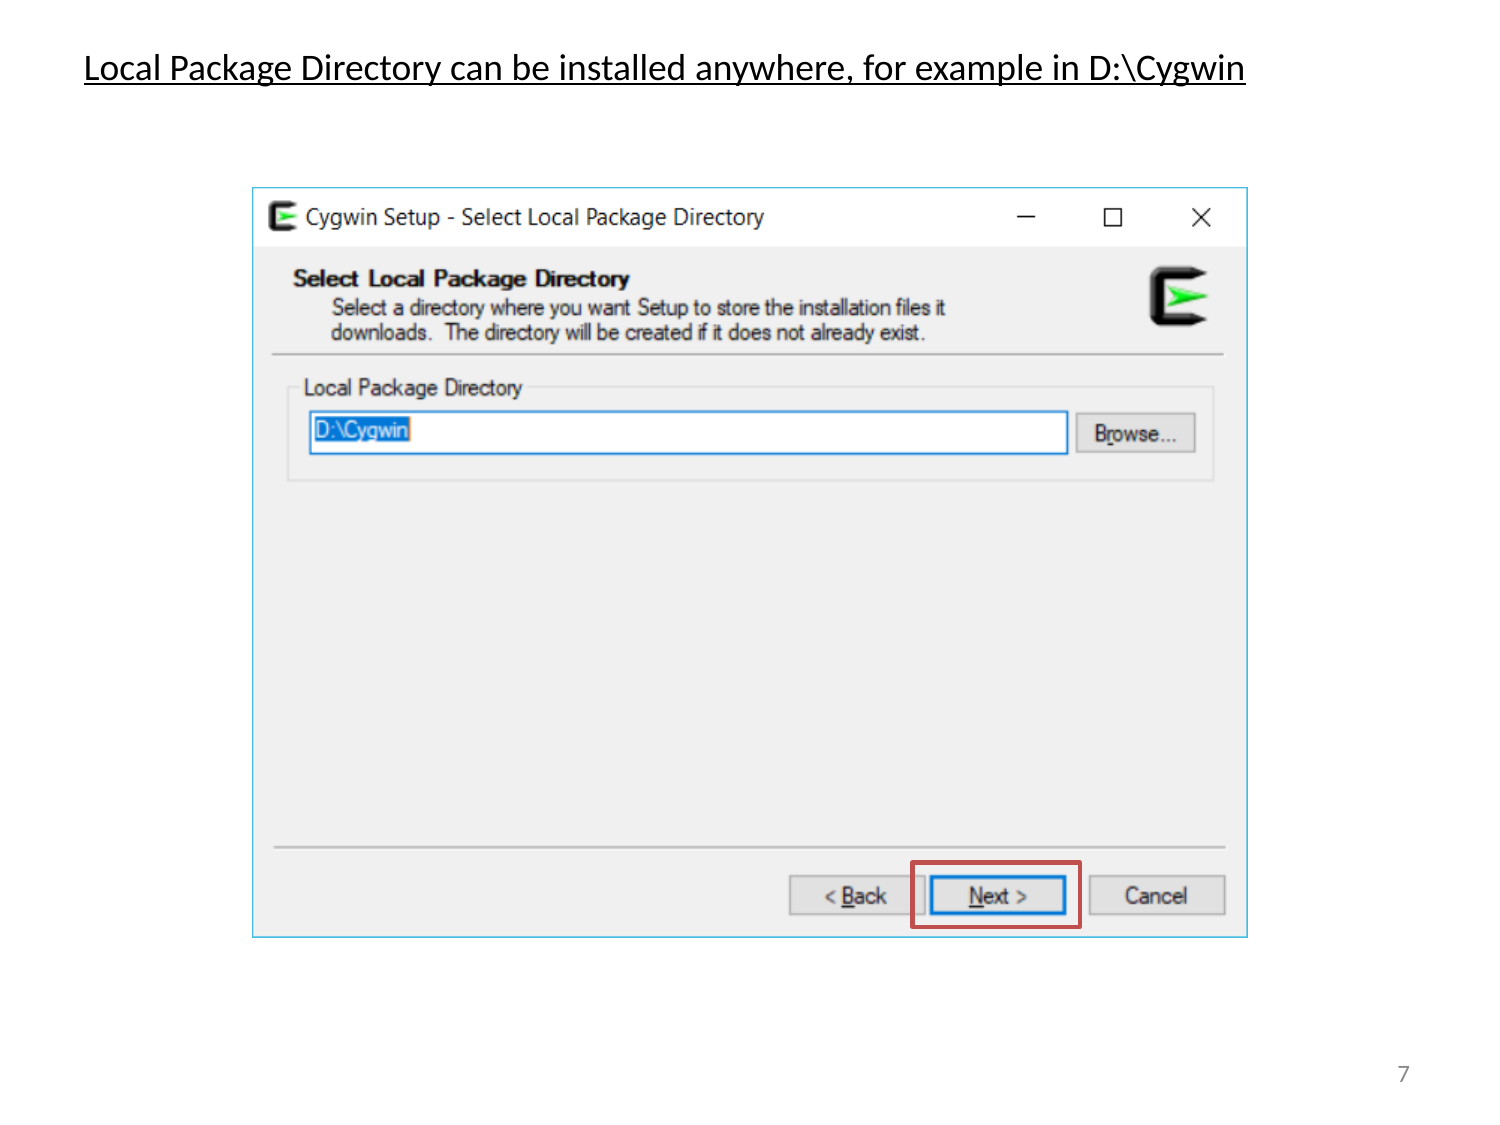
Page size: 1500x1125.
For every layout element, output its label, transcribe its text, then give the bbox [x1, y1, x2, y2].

picture [252, 187, 1248, 938]
text_box Local Package Directory can be installed anywhere, for example in D:\Cygwin [68, 35, 1437, 114]
slide_number 7 [1074, 1042, 1425, 1103]
